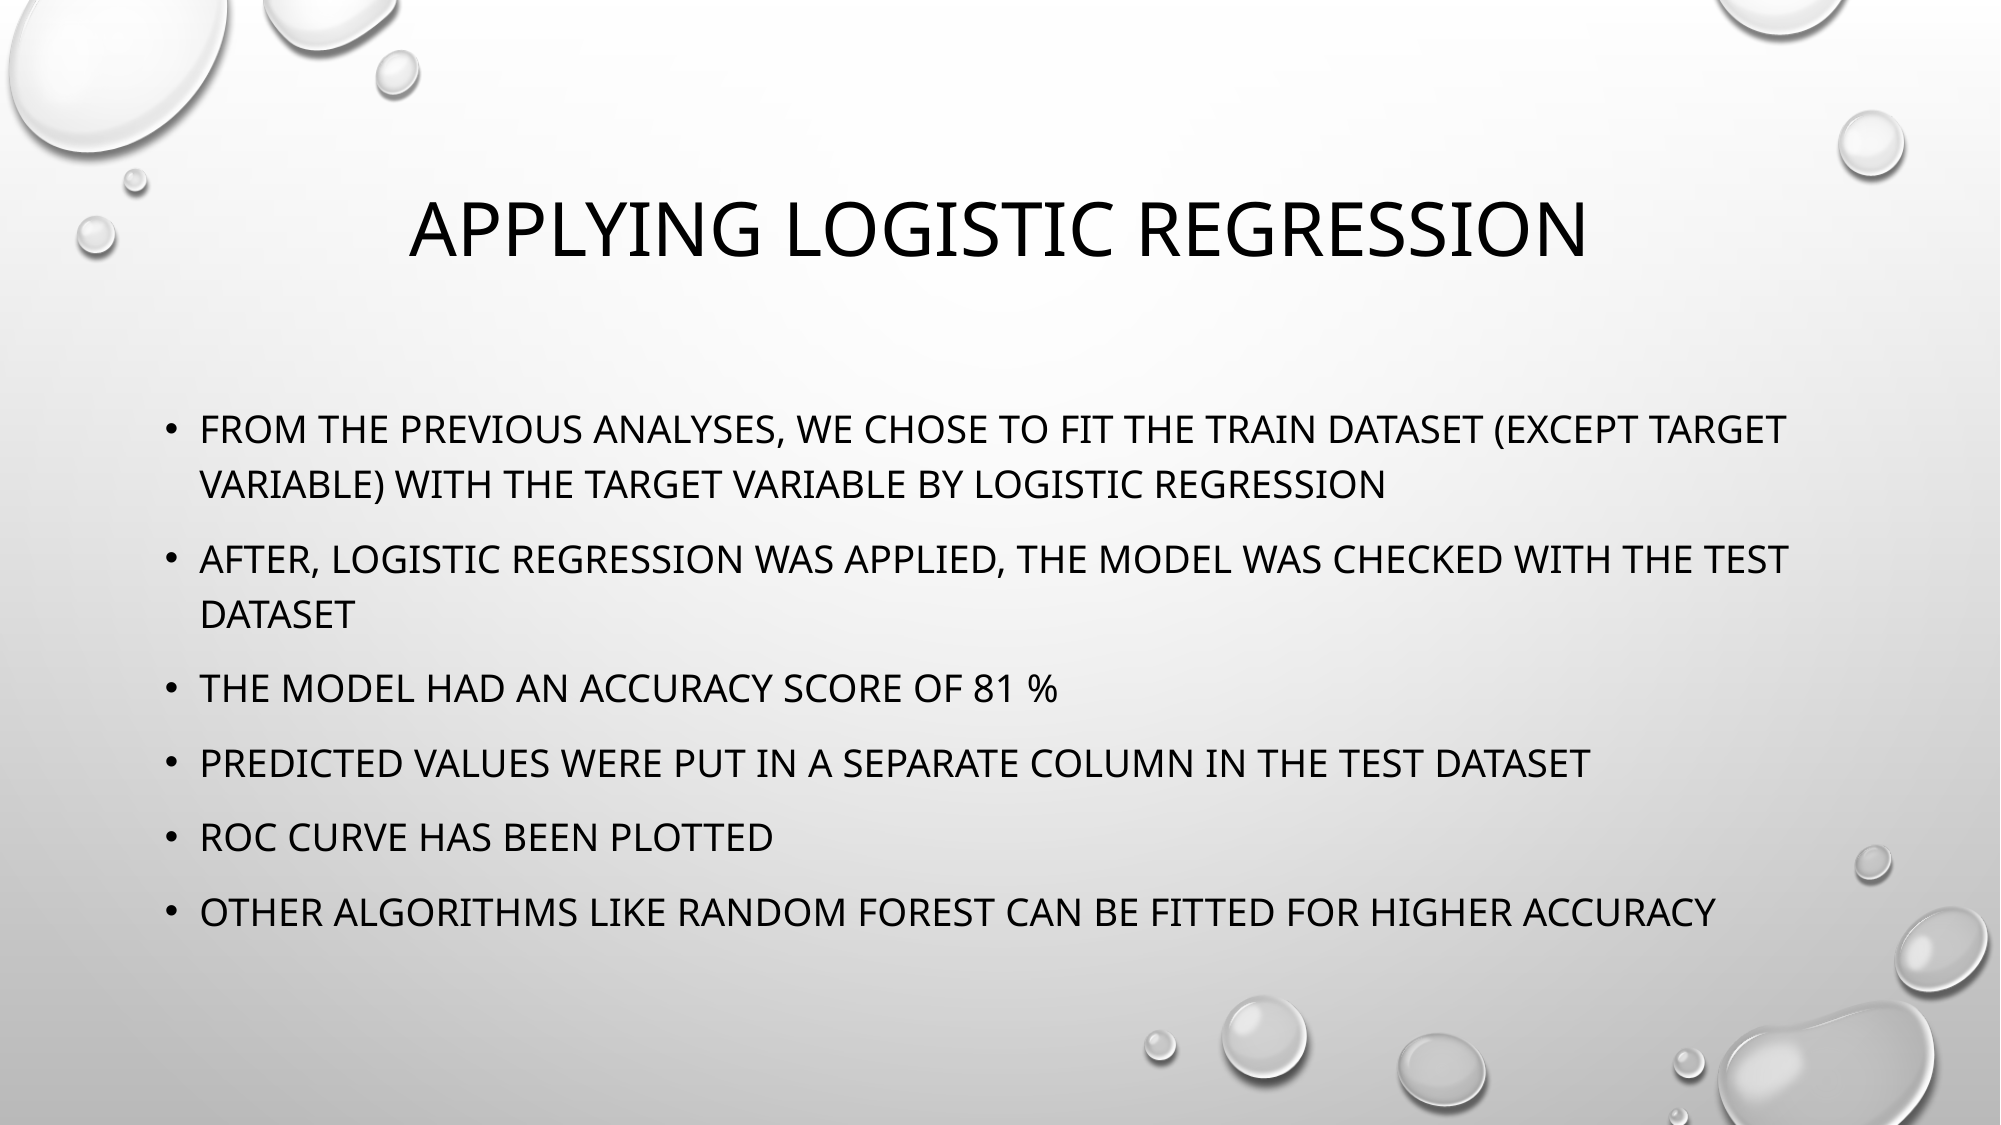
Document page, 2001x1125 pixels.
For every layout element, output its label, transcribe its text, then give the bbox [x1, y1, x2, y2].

list From the previous analyses, we chose to fit the train dataset (except target variable) with the target variable by logistic regression After, logistic regression was applied, The model was checked with the test dataset The model had an accuracy score of 81 % Predicted values were put in a separate column in the test dataset ROC curve has been plotted Other algorithms like Random Forest can be fitted for higher accuracy [149, 388, 1850, 950]
title Applying logistic regression [149, 101, 1851, 364]
picture [0, 0, 2000, 1125]
